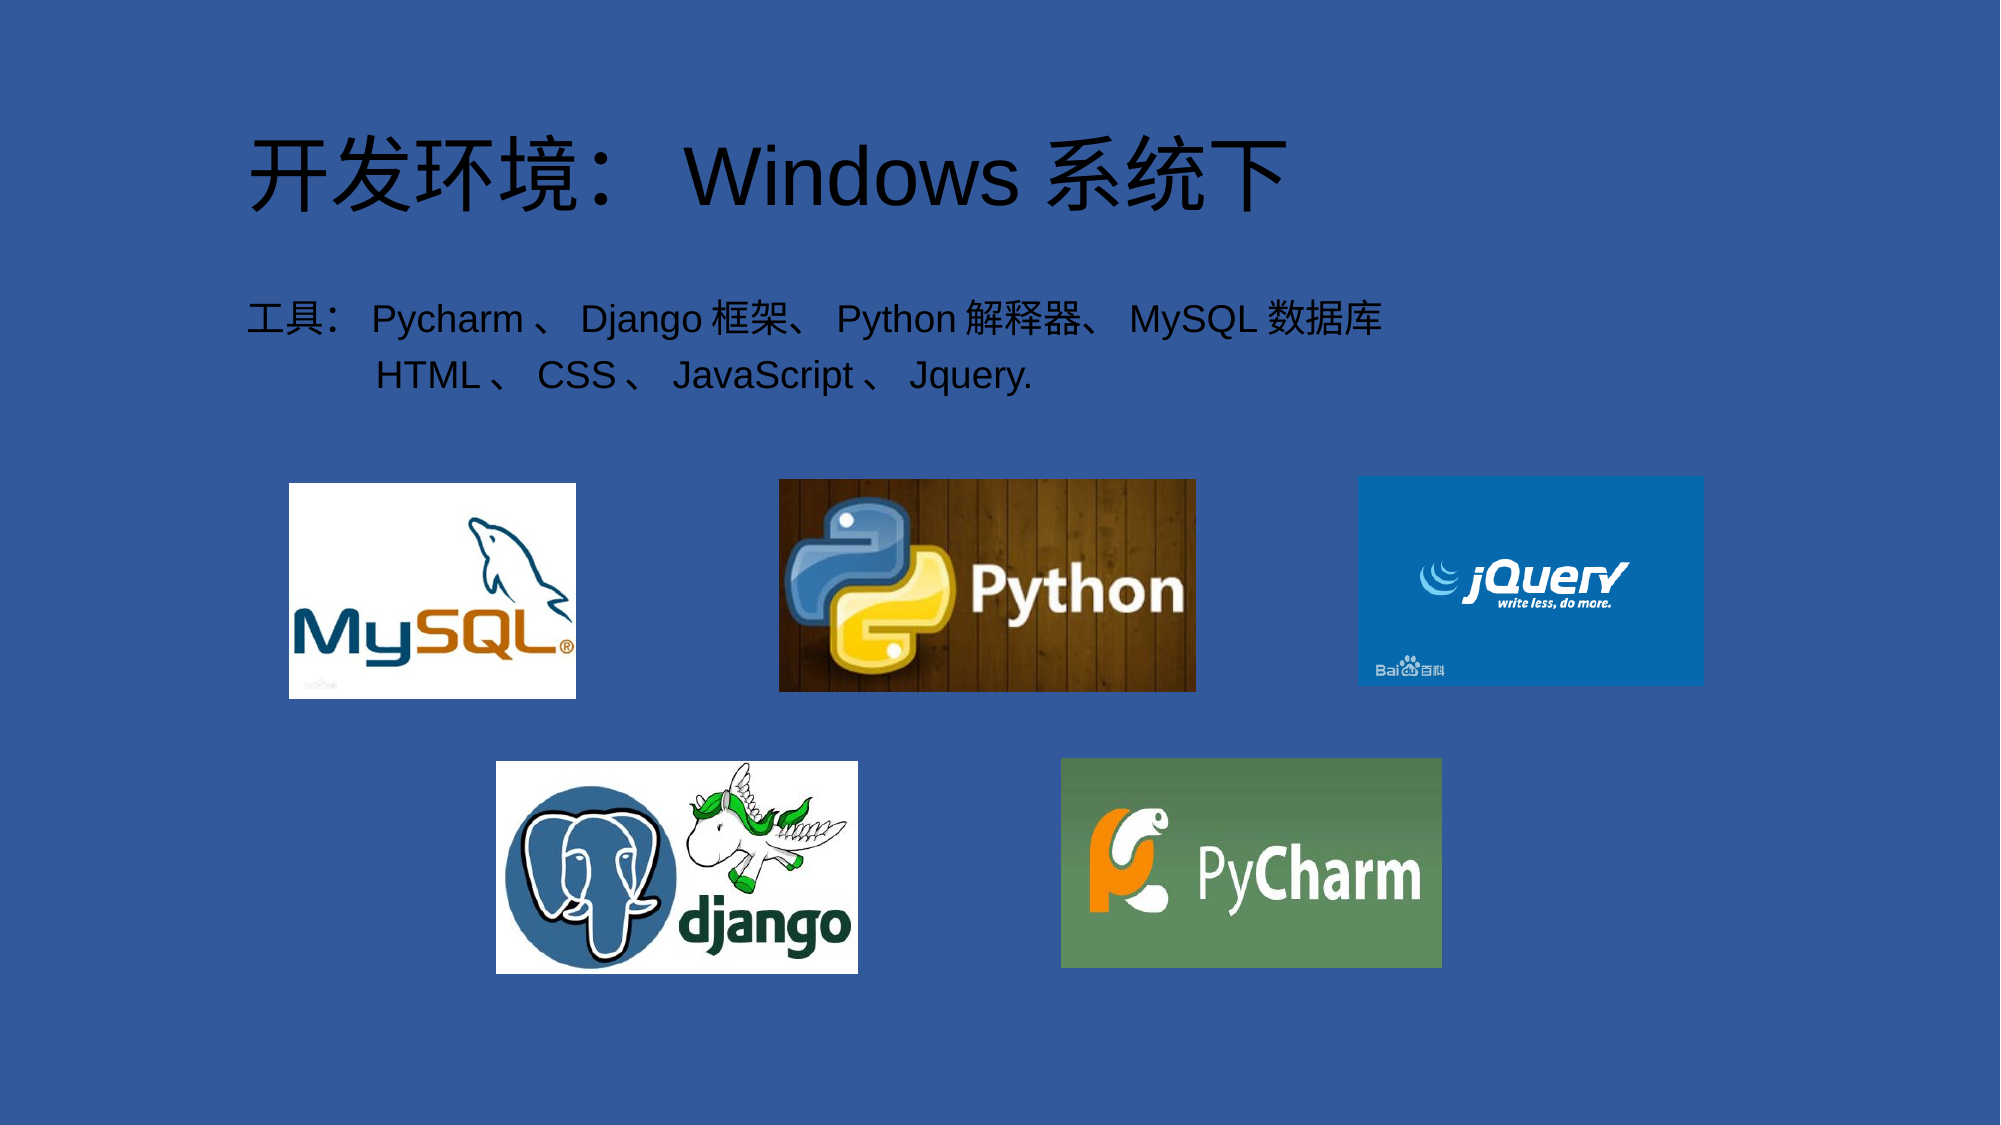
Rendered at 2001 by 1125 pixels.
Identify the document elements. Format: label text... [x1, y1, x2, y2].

list 工具：Pycharm、Django框架、Python解释器、MySQL数据库 HTML、CSS、JavaScript、Jquery. [231, 277, 1957, 405]
title 开发环境：Windows系统下 [137, 53, 1863, 271]
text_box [289, 476, 1704, 974]
